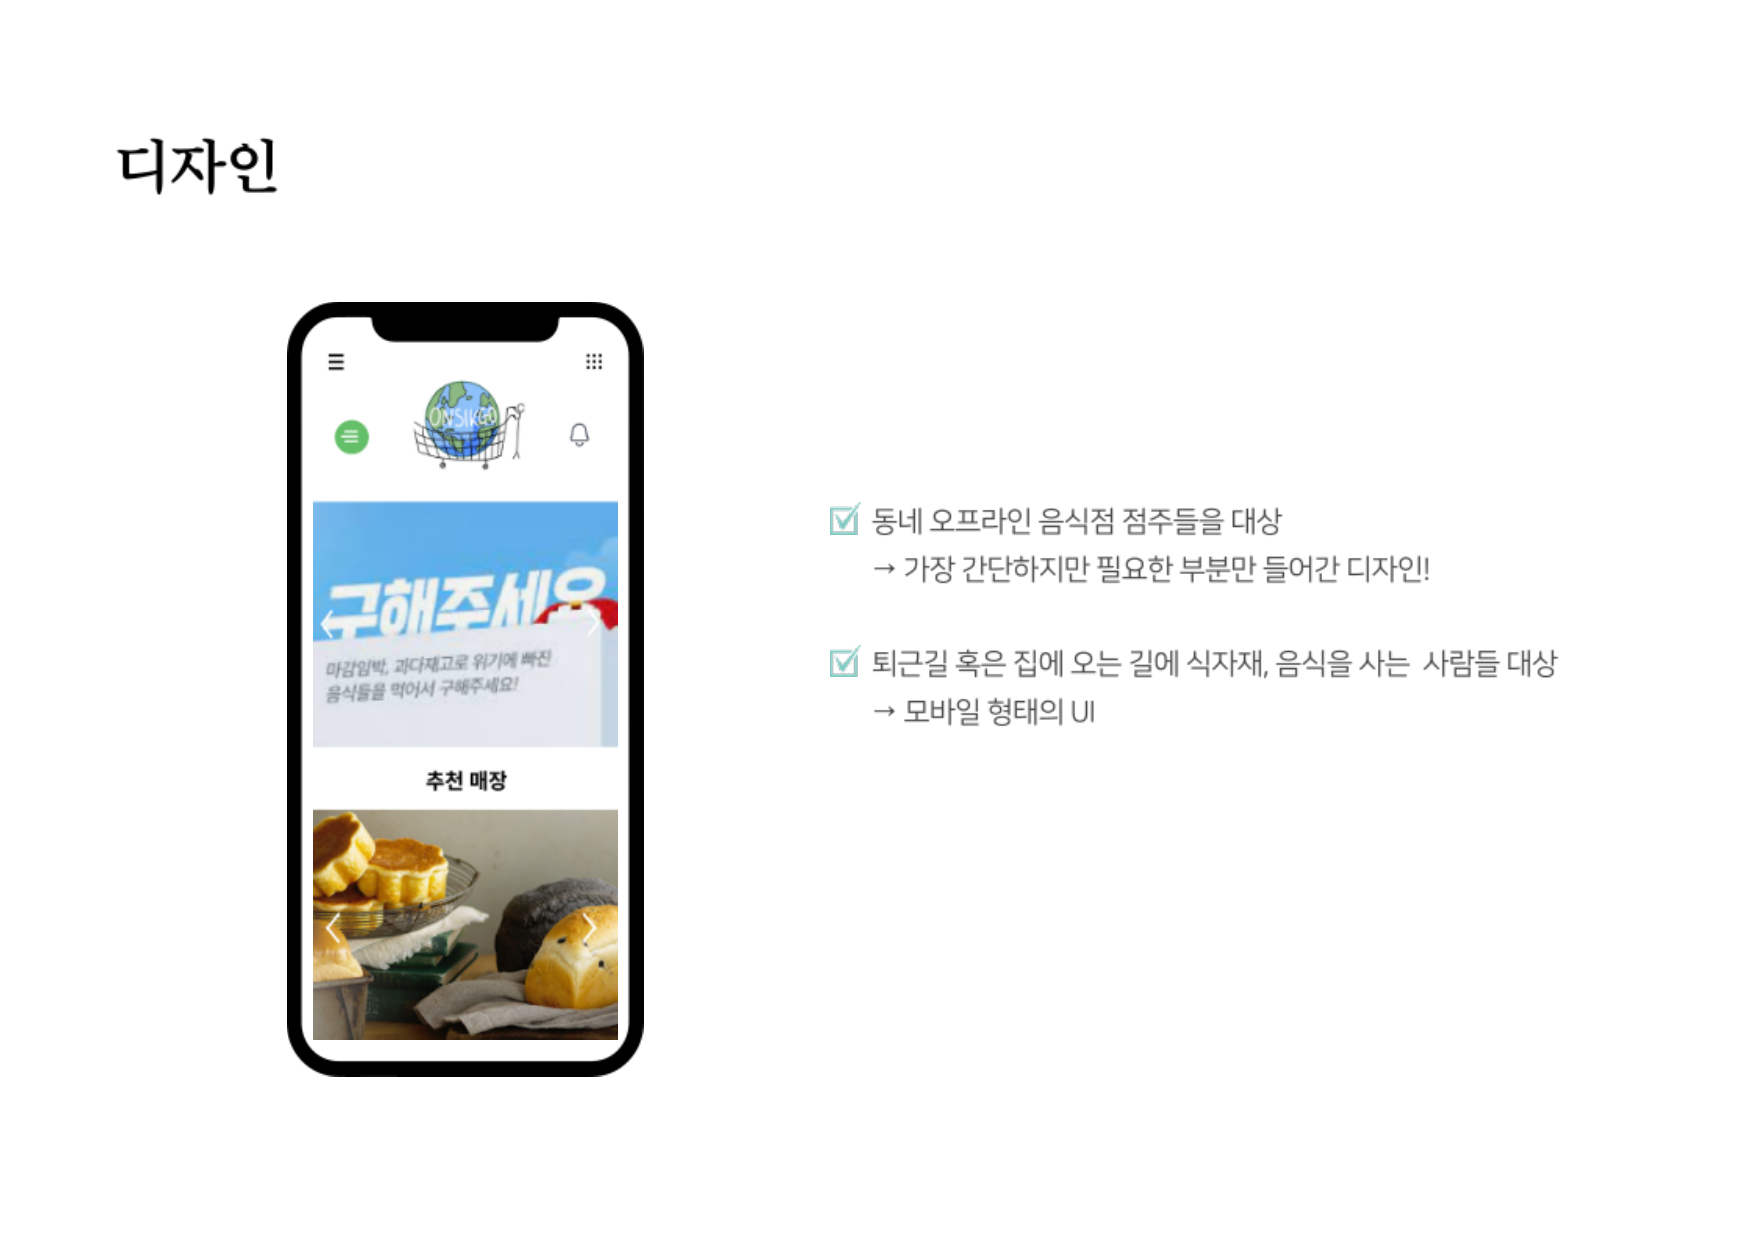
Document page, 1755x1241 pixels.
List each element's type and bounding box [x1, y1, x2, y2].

text_box [830, 644, 861, 678]
text_box [313, 374, 618, 1041]
picture [867, 640, 1571, 748]
text_box [286, 301, 645, 1078]
text_box [830, 502, 861, 535]
picture [106, 106, 308, 223]
picture [867, 497, 1444, 605]
